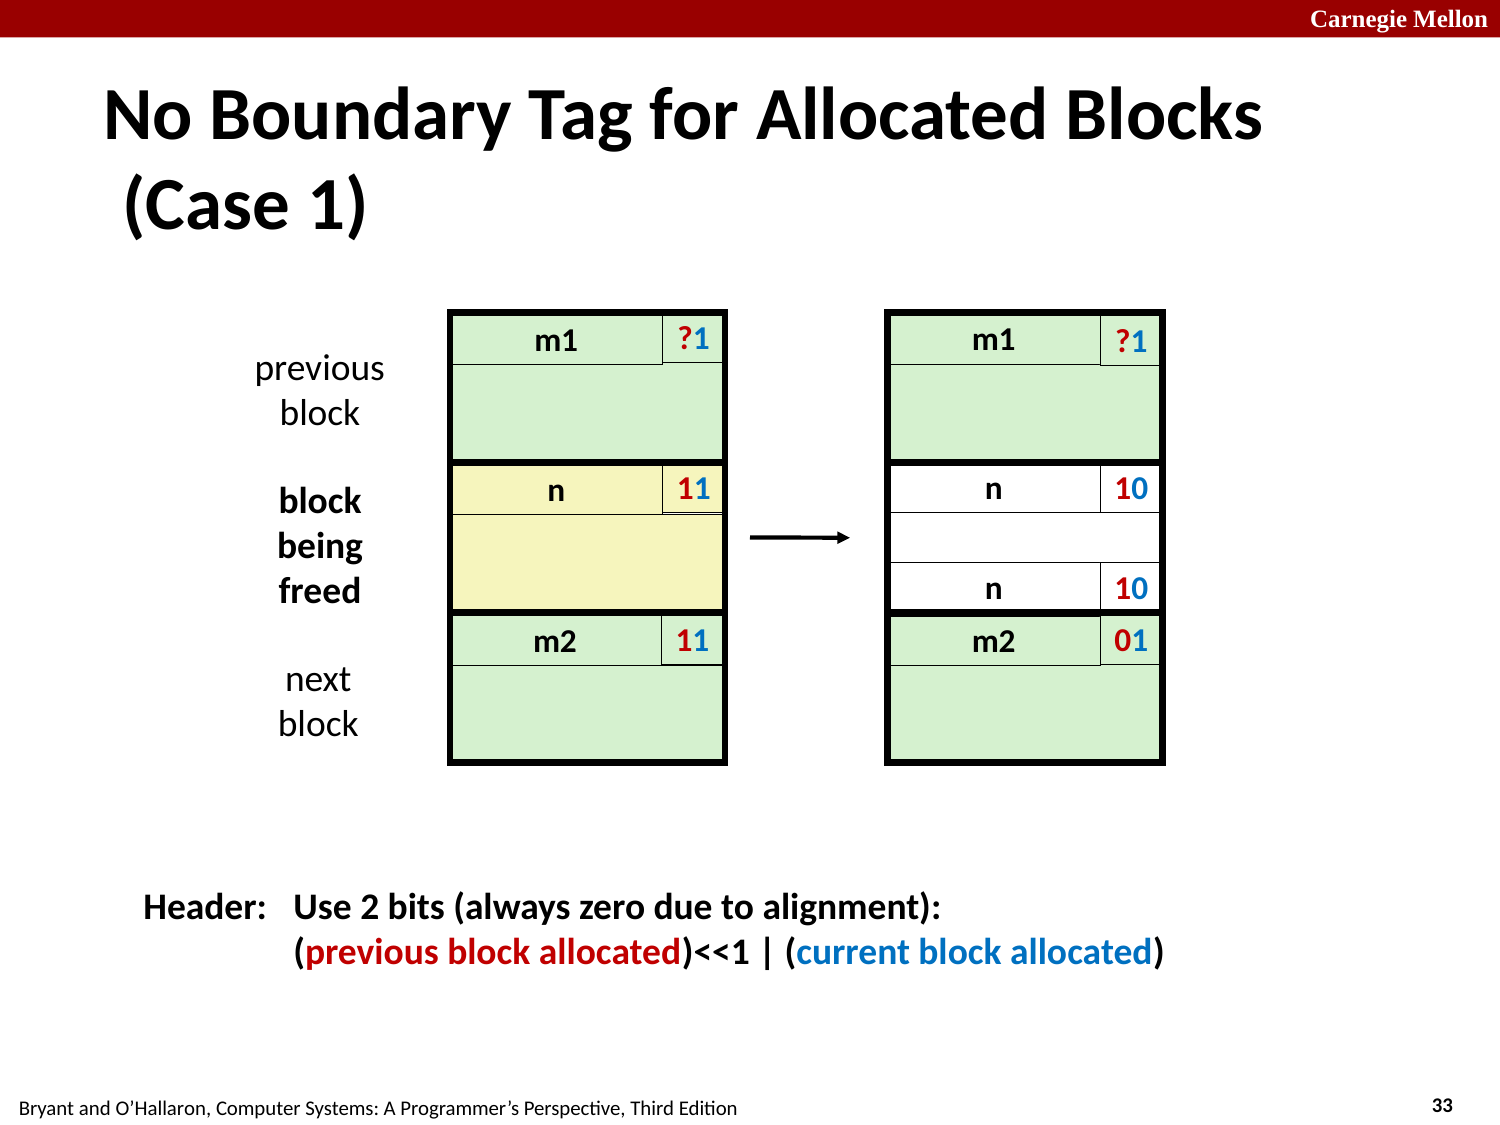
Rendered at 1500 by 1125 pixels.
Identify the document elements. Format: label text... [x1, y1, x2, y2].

text_box Header: Use 2 bits (always zero due to alignment): (previous block allocated)<<1 | (current block allocated) [128, 874, 1180, 980]
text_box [749, 312, 1163, 763]
text_box [450, 612, 725, 763]
text_box next block [263, 647, 374, 752]
text_box block being freed [262, 468, 378, 619]
text_box [450, 665, 726, 766]
text_box previous block [239, 335, 400, 441]
text_box [450, 312, 725, 462]
title No Boundary Tag for Allocated Blocks (Case 1) [87, 107, 1489, 202]
text_box [450, 462, 725, 612]
